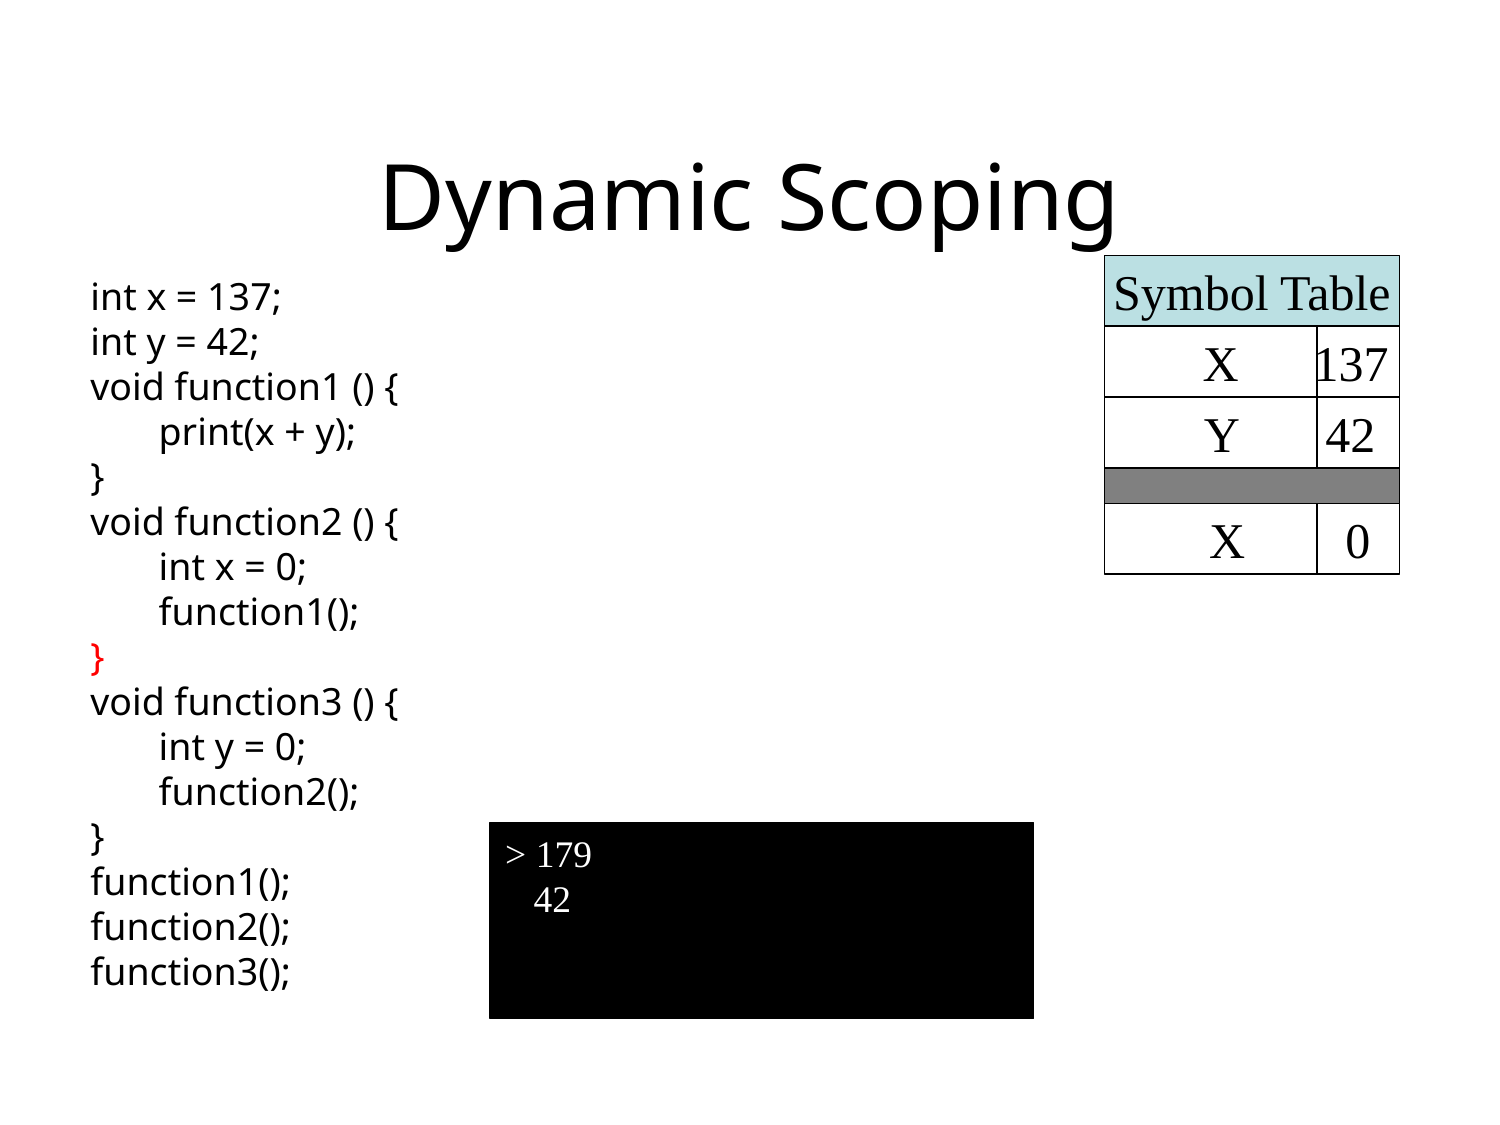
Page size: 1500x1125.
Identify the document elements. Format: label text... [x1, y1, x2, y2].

text_box > 179 42 [490, 822, 1034, 1019]
text_box Symbol Table [1104, 255, 1400, 325]
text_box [1104, 503, 1400, 575]
text_box [1104, 475, 1400, 502]
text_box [1104, 325, 1400, 396]
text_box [1104, 396, 1400, 469]
text_box int x = 137; int y = 42; void function1 () { print(x + y); } void function2 () { int x = 0; function1(); } void function3 () { int y = 0; function2(); } function1(); function2(); function3(); [75, 265, 821, 941]
title Dynamic Scoping [112, 99, 1388, 288]
